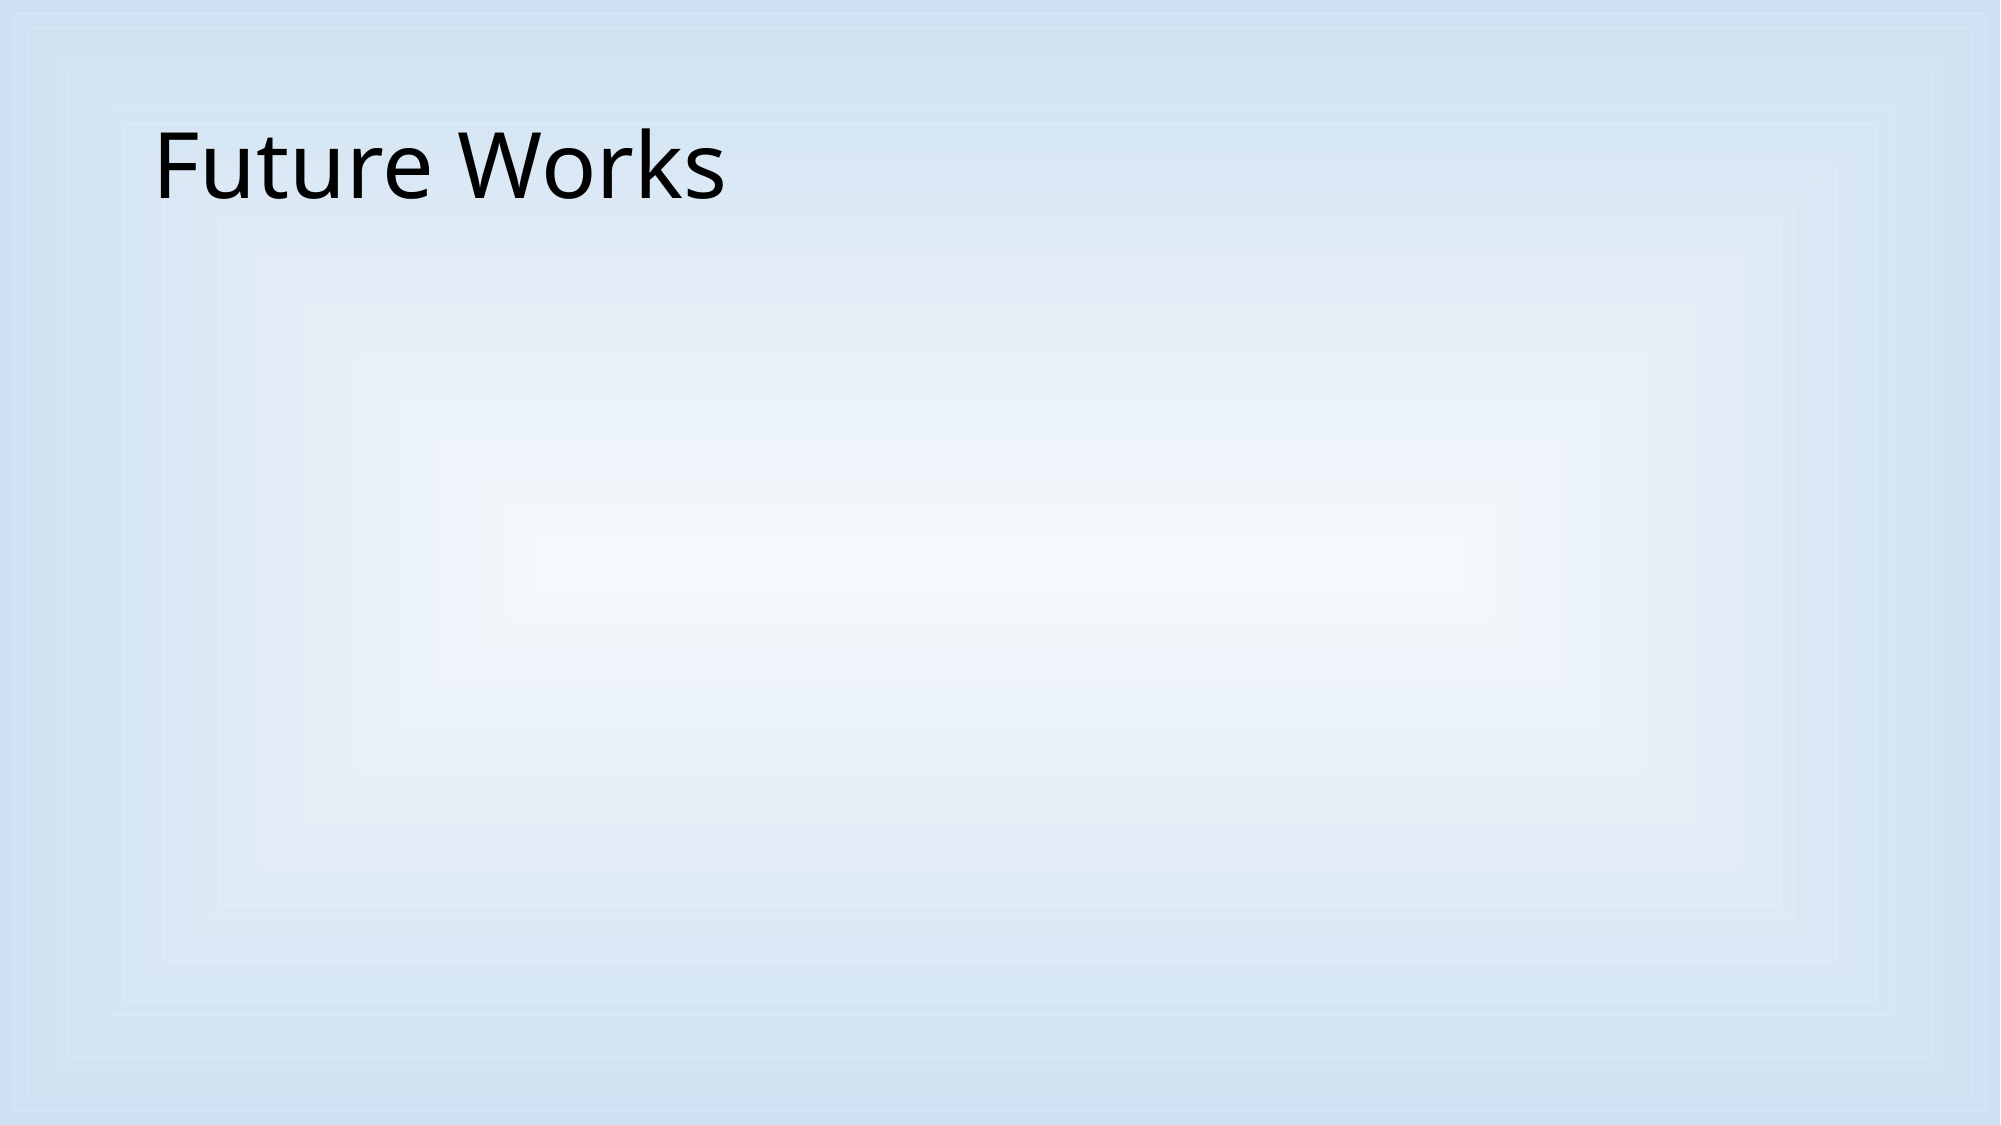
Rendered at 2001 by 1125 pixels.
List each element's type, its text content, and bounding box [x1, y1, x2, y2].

title Future Works [137, 59, 1863, 278]
